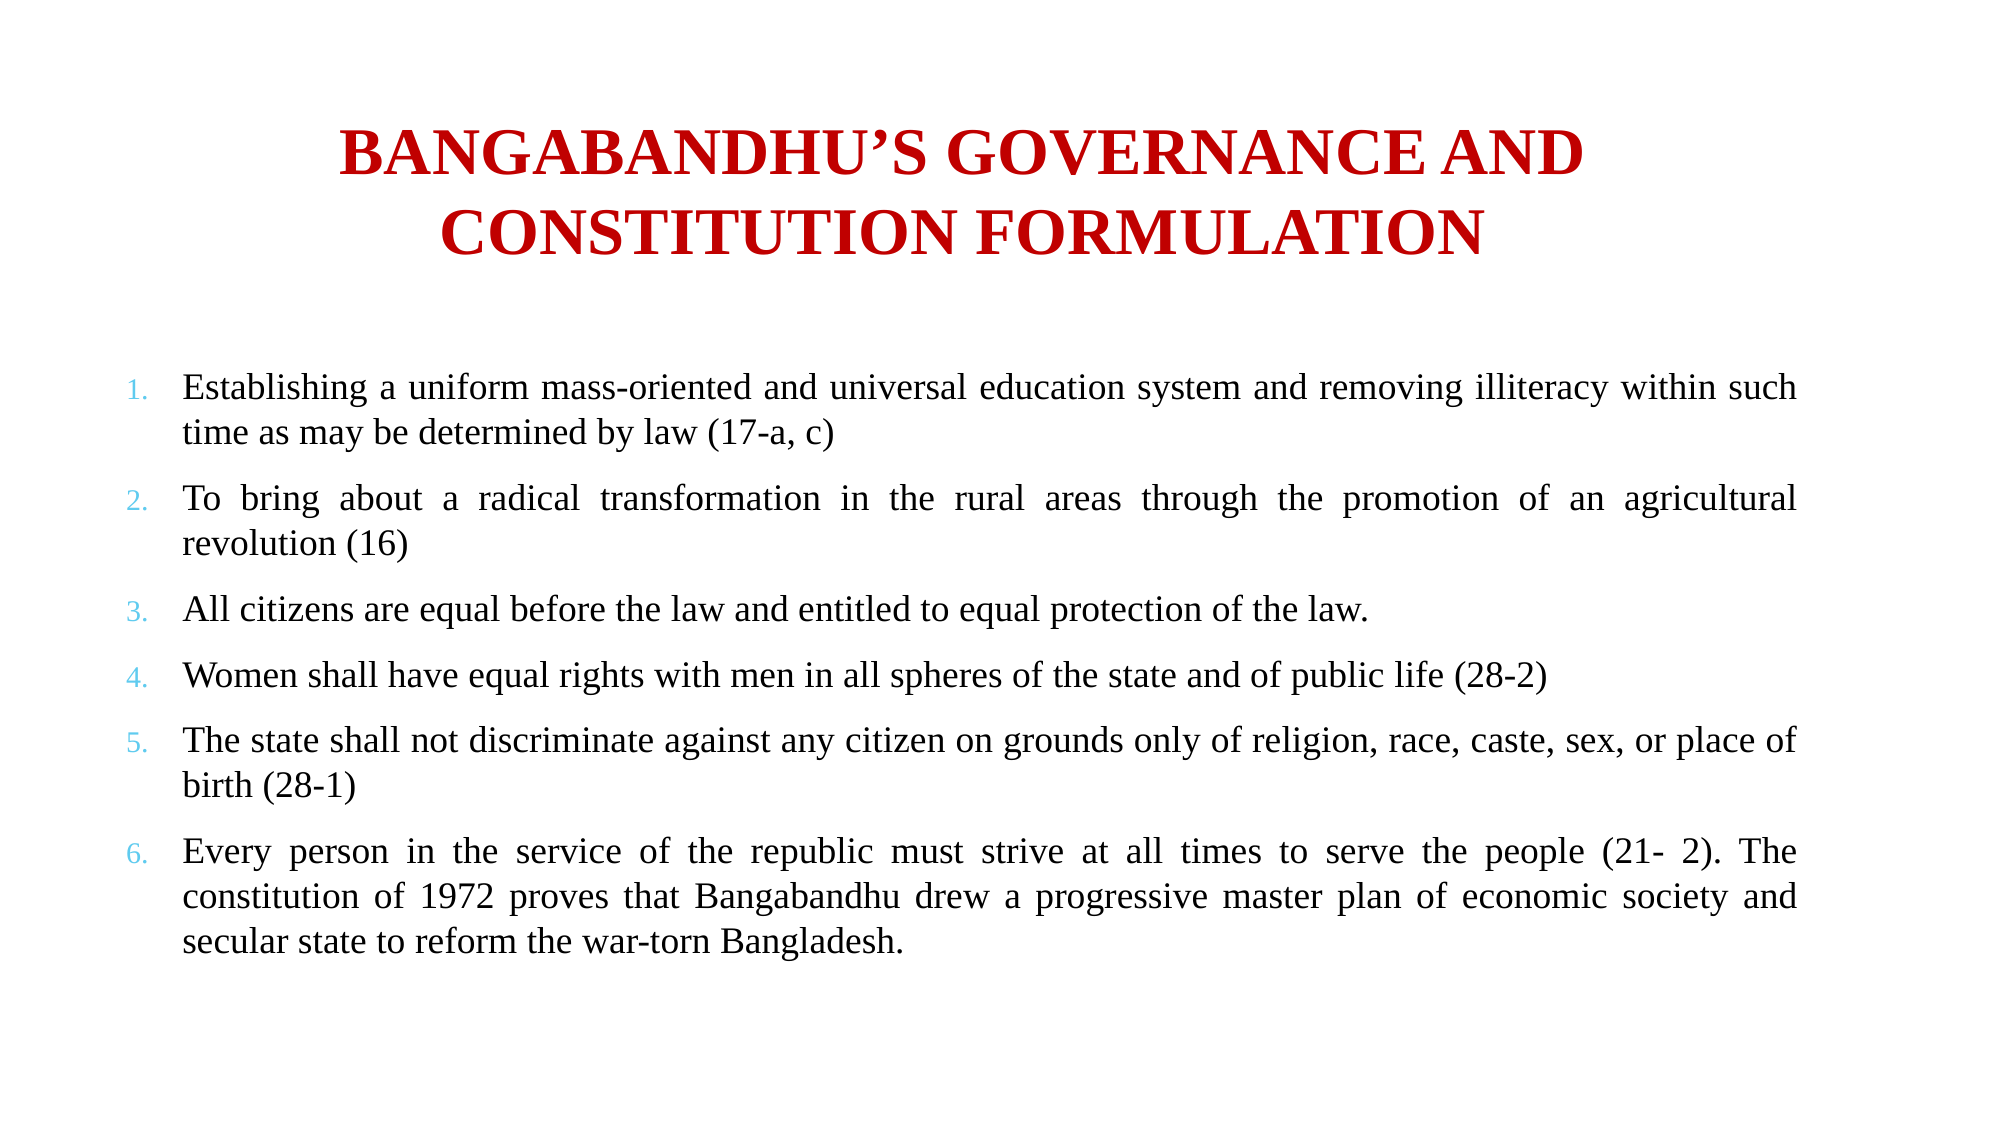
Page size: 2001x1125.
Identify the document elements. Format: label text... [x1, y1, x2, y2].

title BANGABANDHU’S GOVERNANCE AND CONSTITUTION FORMULATION [111, 99, 1815, 317]
list Establishing a uniform mass-oriented and universal education system and removing illiteracy within such time as may be determined by law (17-a, c) To bring about a radical transformation in the rural areas through the promotion of an agricultural revolution (16) All citizens are equal before the law and entitled to equal protection of the law. Women shall have equal rights with men in all spheres of the state and of public life (28-2) The state shall not discriminate against any citizen on grounds only of religion, race, caste, sex, or place of birth (28-1) Every person in the service of the republic must strive at all times to serve the people (21- 2). The constitution of 1972 proves that Bangabandhu drew a progressive master plan of economic society and secular state to reform the war-torn Bangladesh. [111, 354, 1815, 992]
